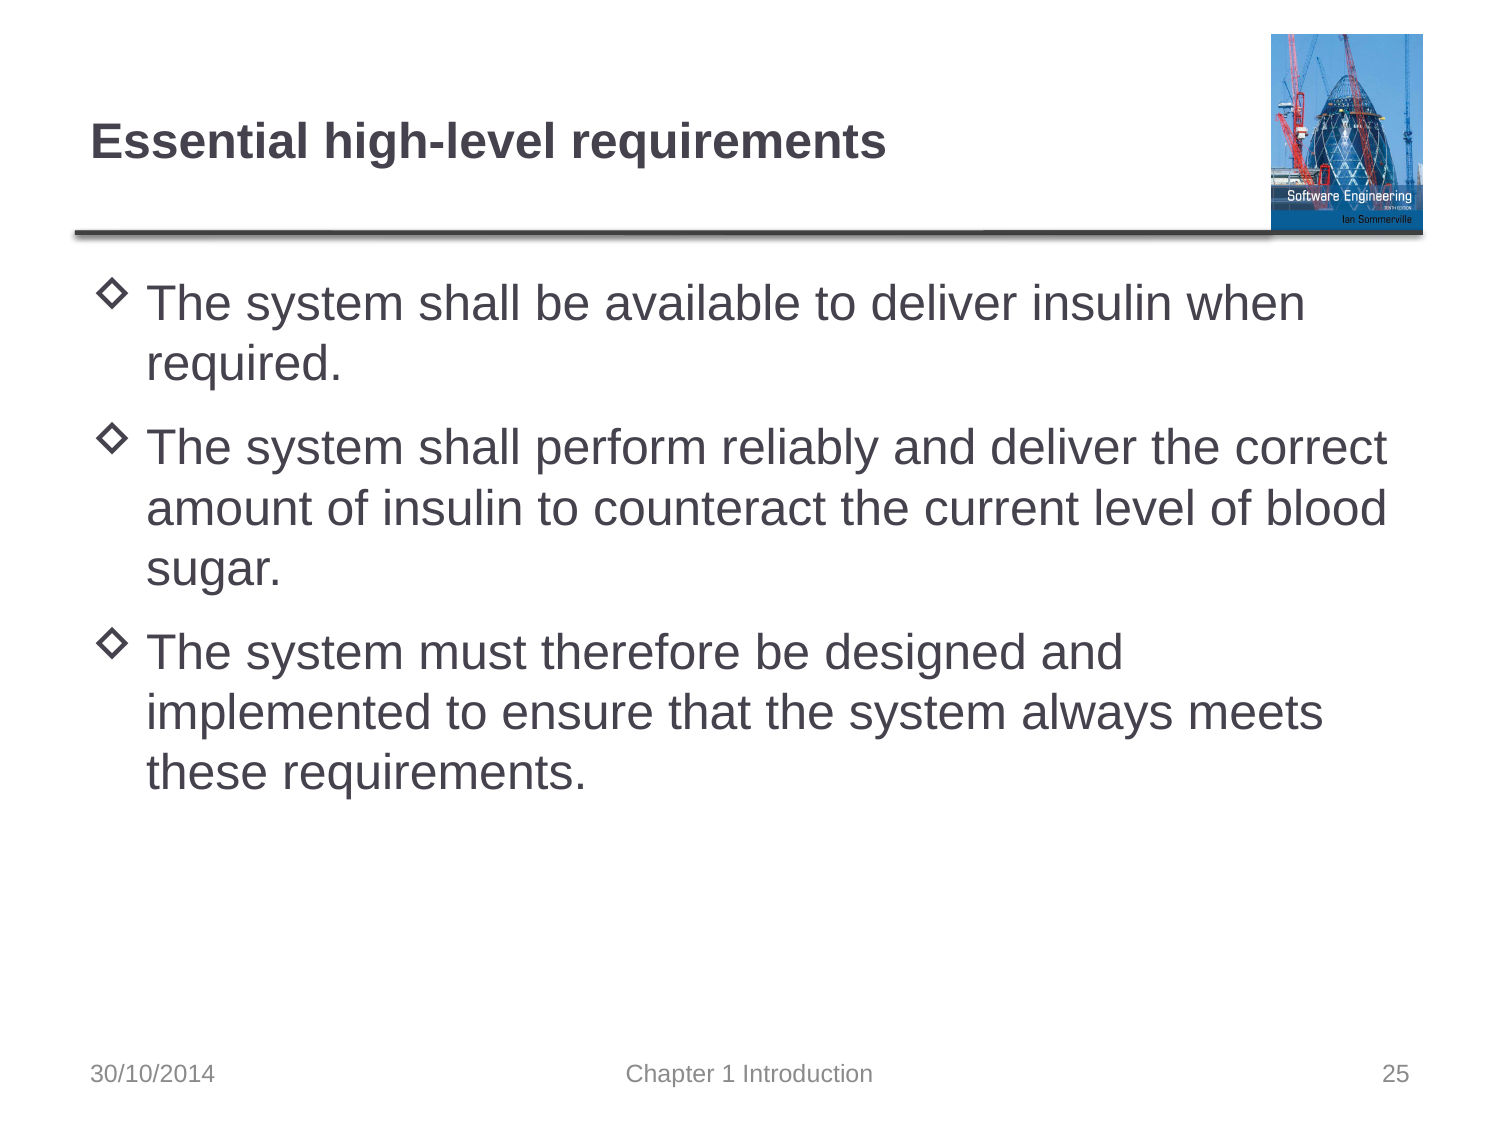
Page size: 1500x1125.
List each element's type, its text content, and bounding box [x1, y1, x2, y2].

footer Chapter 1 Introduction [512, 1042, 988, 1103]
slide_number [75, 1042, 425, 1103]
title Essential high-level requirements [74, 44, 1272, 233]
picture [1271, 34, 1423, 230]
slide_number 25 [1074, 1042, 1425, 1103]
list The system shall be available to deliver insulin when required. The system shall perform reliably and deliver the correct amount of insulin to counteract the current level of blood sugar. The system must therefore be designed and implemented to ensure that the system always meets these requirements. [75, 262, 1425, 1005]
